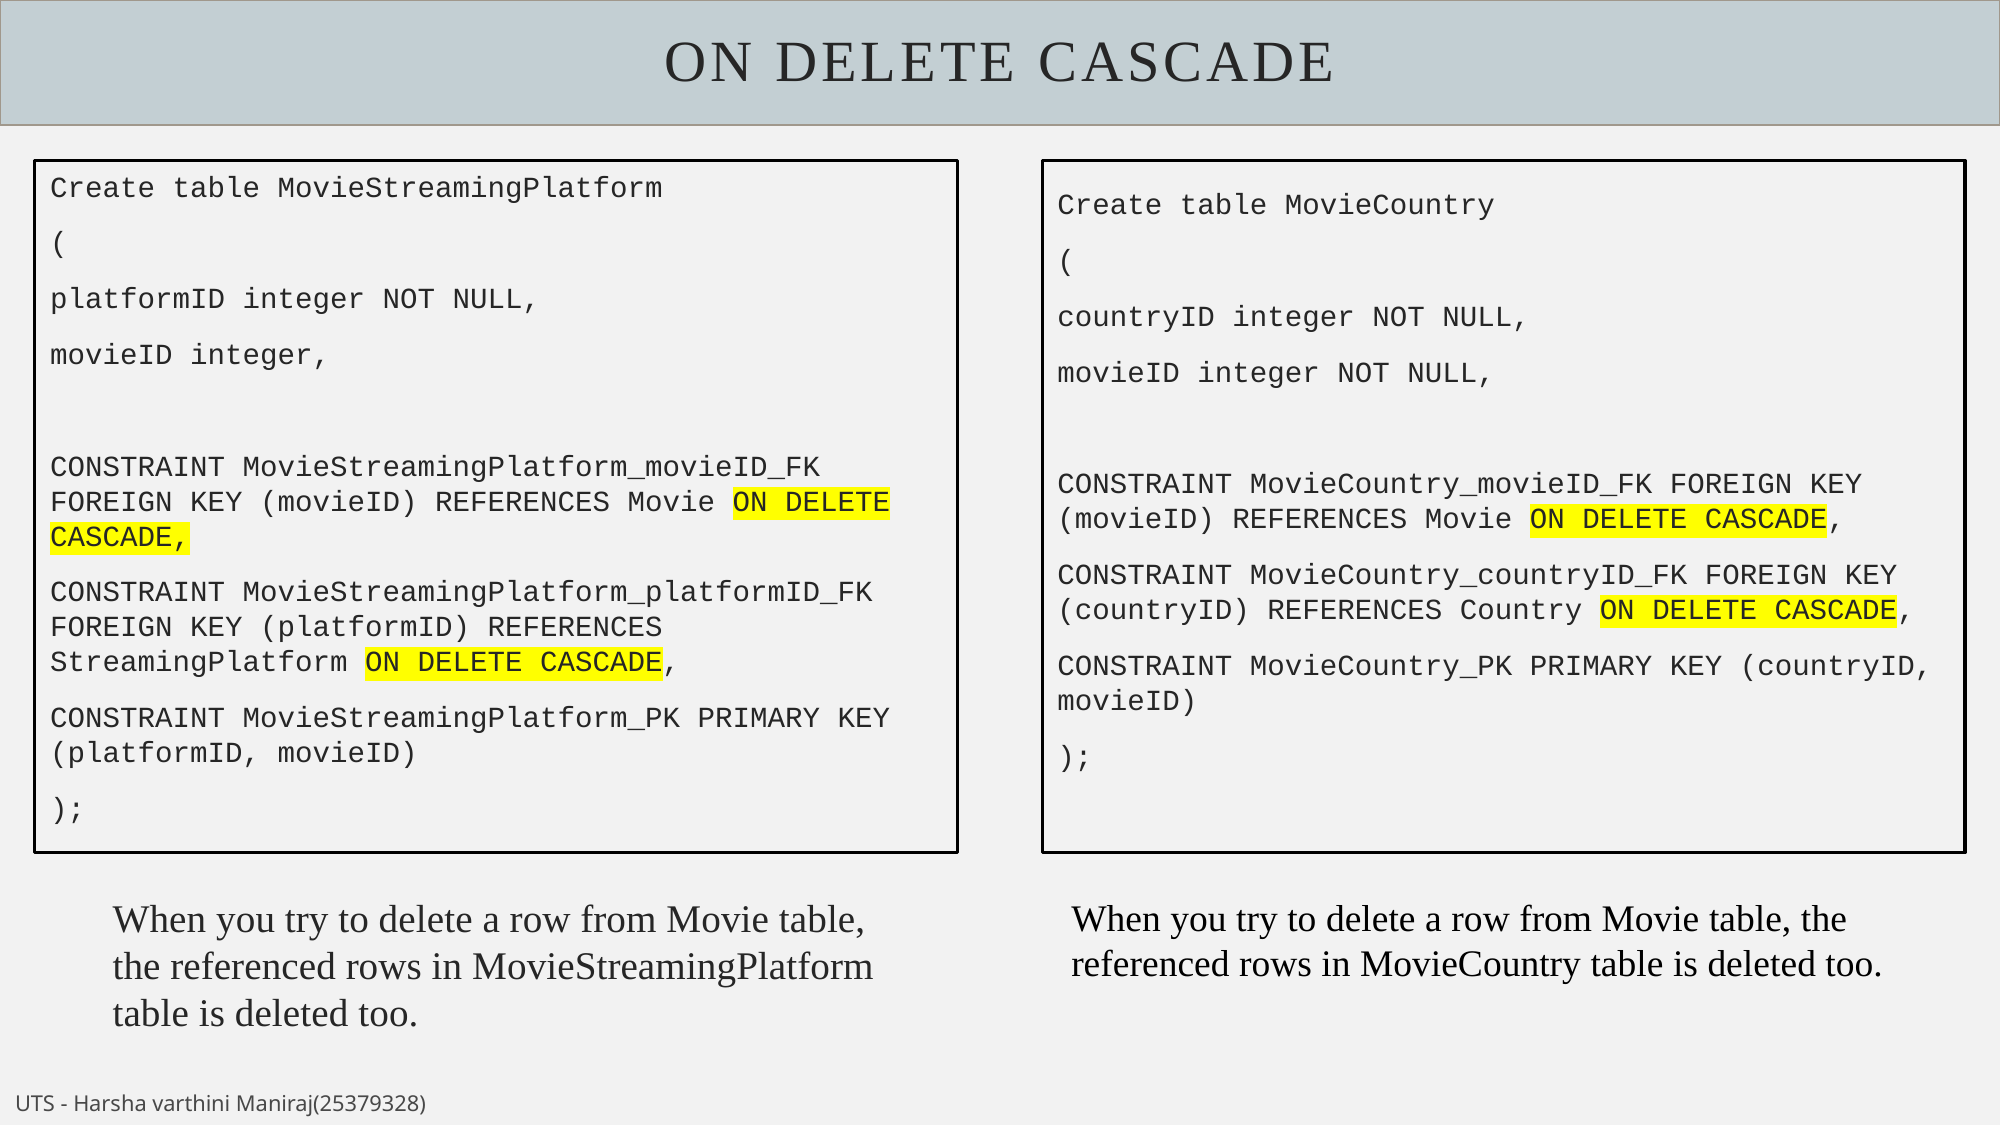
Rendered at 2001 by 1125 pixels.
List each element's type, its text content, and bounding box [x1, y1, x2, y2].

text_box Create table MovieCountry ( countryID integer NOT NULL, movieID integer NOT NULL, CONSTRAINT MovieCountry_movieID_FK FOREIGN KEY (movieID) REFERENCES Movie ON DELETE CASCADE, CONSTRAINT MovieCountry_countryID_FK FOREIGN KEY (countryID) REFERENCES Country ON DELETE CASCADE, CONSTRAINT MovieCountry_PK PRIMARY KEY (countryID, movieID) ); [1042, 160, 1966, 853]
text_box When you try to delete a row from Movie table, the referenced rows in MovieCountry table is deleted too. [1056, 886, 1980, 991]
footer UTS - Harsha varthini Maniraj(25379328) [0, 1076, 968, 1125]
text_box [0, 0, 2000, 126]
list Create table MovieStreamingPlatform ( platformID integer NOT NULL, movieID integer, CONSTRAINT MovieStreamingPlatform_movieID_FK FOREIGN KEY (movieID) REFERENCES Movie ON DELETE CASCADE, CONSTRAINT MovieStreamingPlatform_platformID_FK FOREIGN KEY (platformID) REFERENCES StreamingPlatform ON DELETE CASCADE, CONSTRAINT MovieStreamingPlatform_PK PRIMARY KEY (platformID, movieID) ); [34, 160, 958, 853]
title ON DELETE CASCADE [216, 25, 1784, 100]
text_box When you try to delete a row from Movie table, the referenced rows in MovieStreamingPlatform table is deleted too. [97, 886, 895, 1043]
